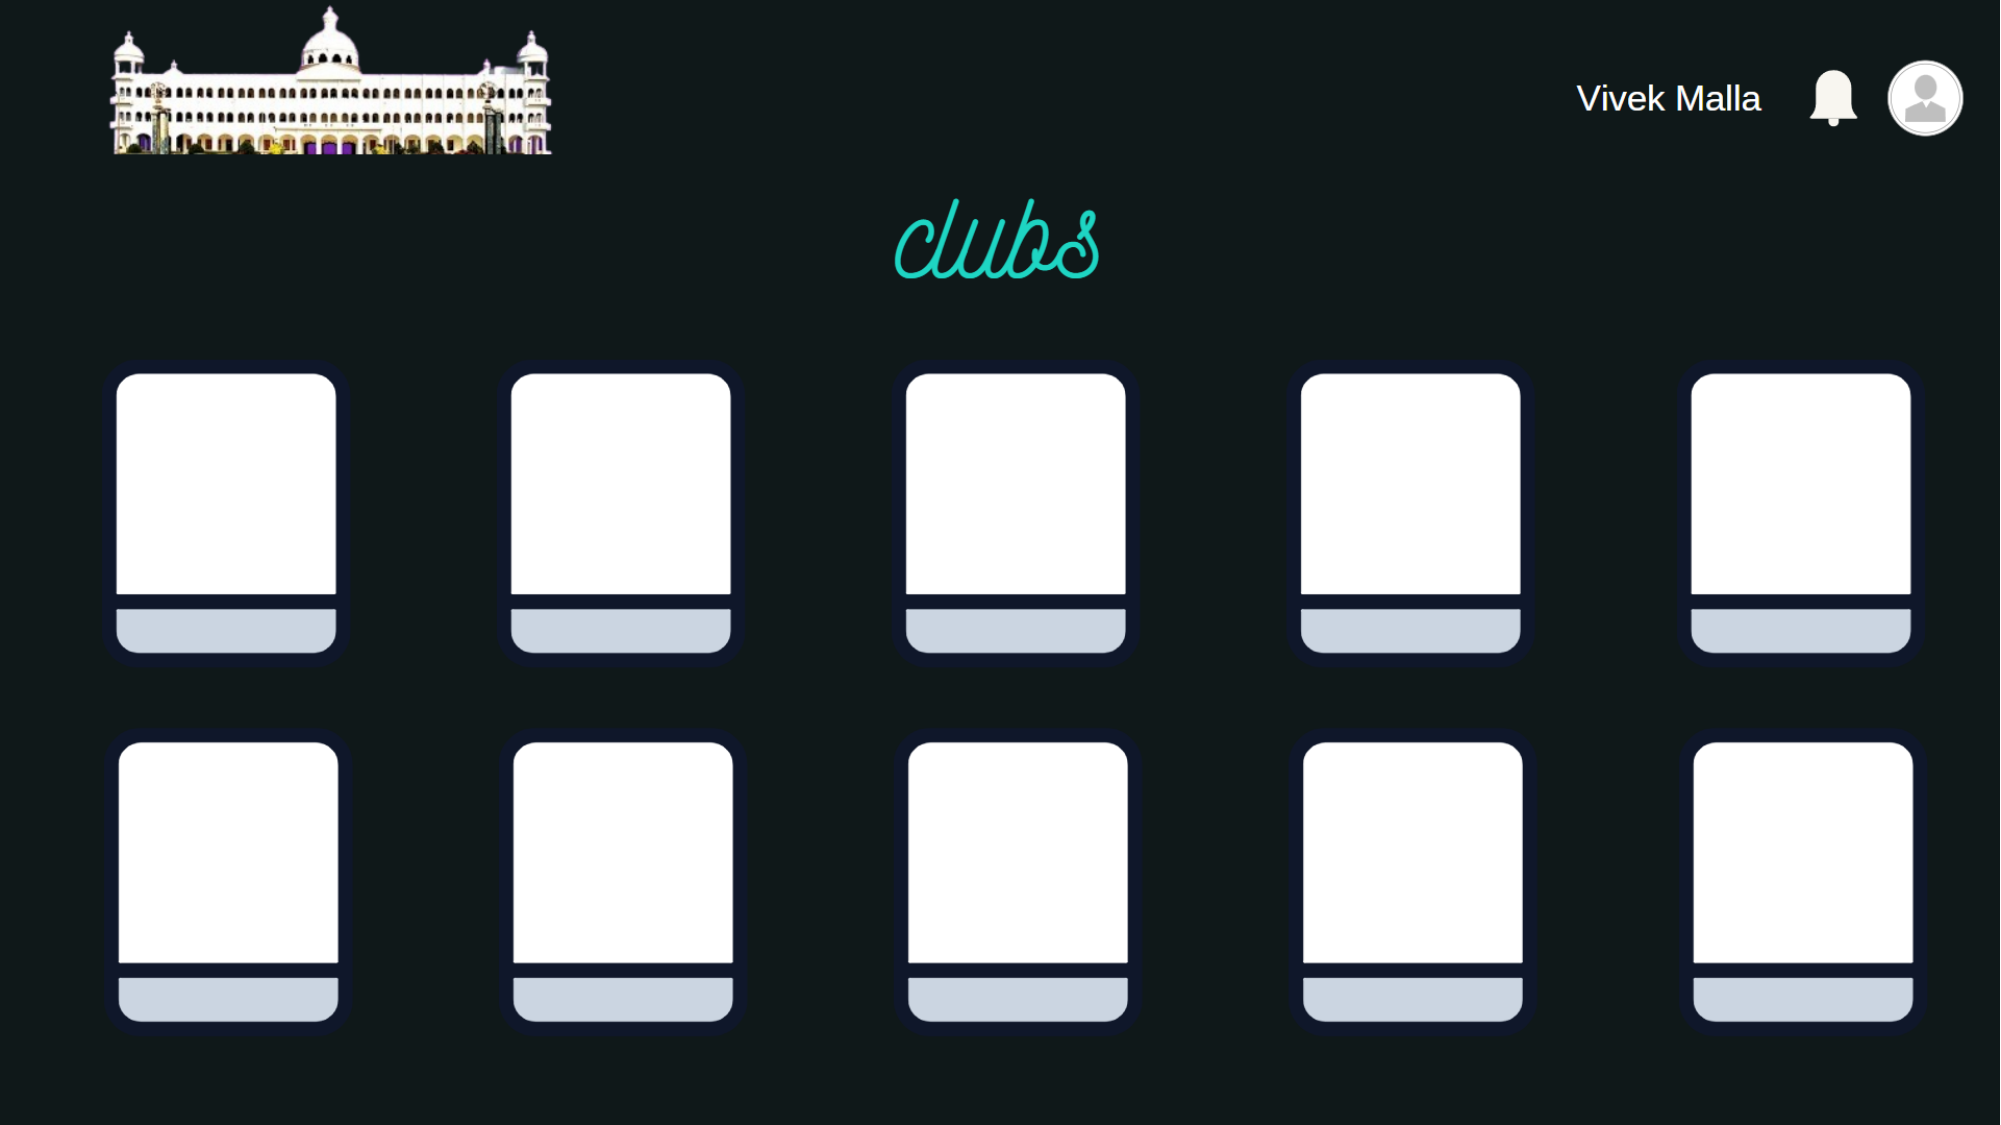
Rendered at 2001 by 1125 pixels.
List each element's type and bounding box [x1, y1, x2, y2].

list [0, 0, 2000, 1125]
